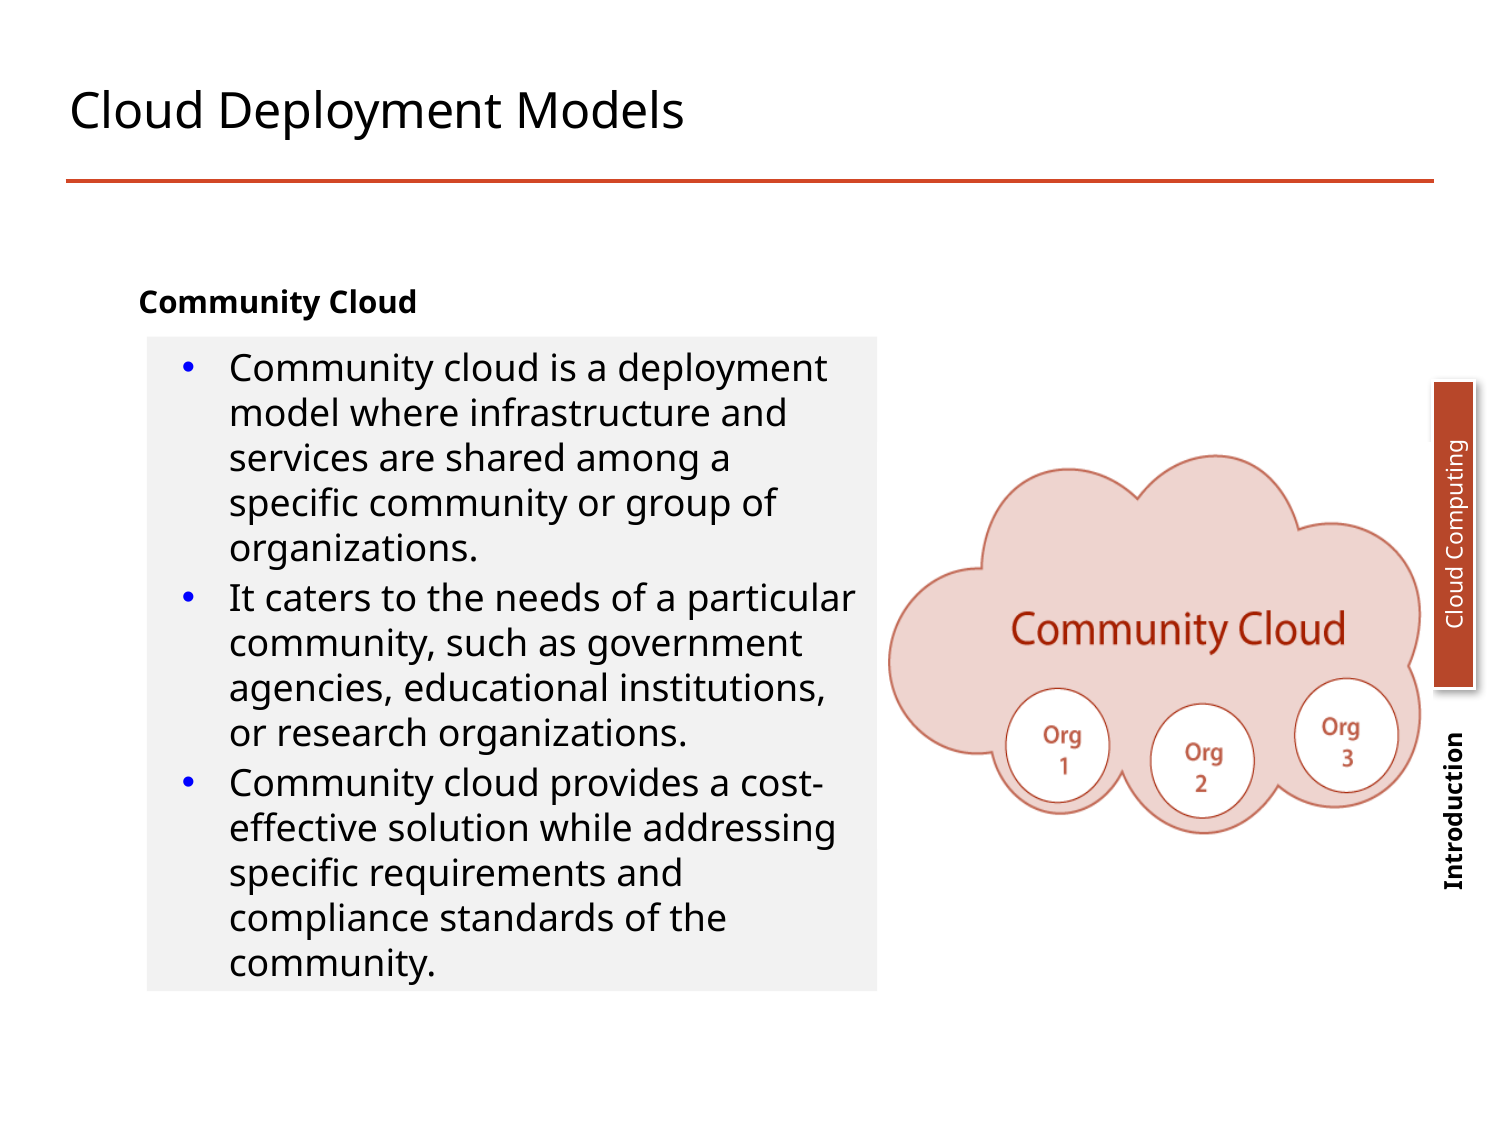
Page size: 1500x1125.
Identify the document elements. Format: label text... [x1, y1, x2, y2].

title Cloud Deployment Models [54, 70, 916, 176]
text_box Community cloud is a deployment model where infrastructure and services are shared among a specific community or group of organizations. It caters to the needs of a particular community, such as government agencies, educational institutions, or research organizations. Community cloud provides a cost-effective solution while addressing specific requirements and compliance standards of the community. [146, 336, 878, 992]
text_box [1429, 379, 1476, 997]
picture [877, 442, 1433, 849]
text_box Community Cloud [127, 276, 736, 337]
